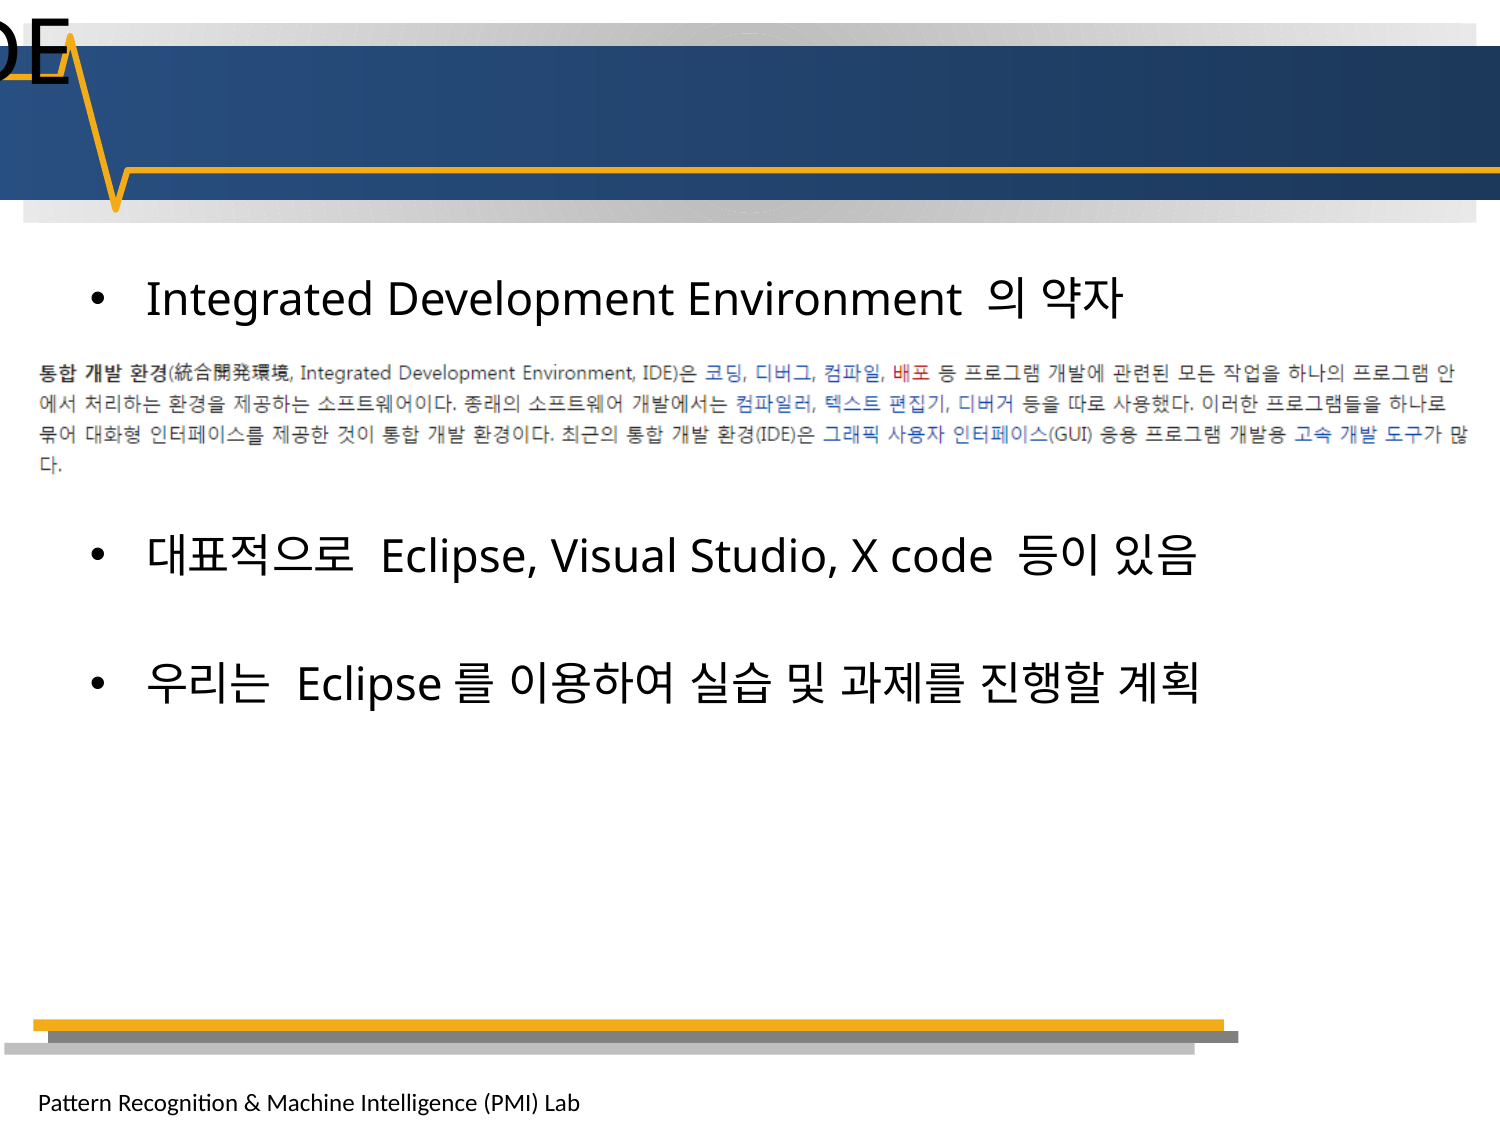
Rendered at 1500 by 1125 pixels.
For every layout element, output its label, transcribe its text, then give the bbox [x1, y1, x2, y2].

list Integrated Development Environment 의 약자 대표적으로 Eclipse, Visual Studio, X code 등이 있음 우리는 Eclipse를 이용하여 실습 및 과제를 진행할 계획 [75, 262, 1425, 348]
list Integrated Development Environment 의 약자 대표적으로 Eclipse, Visual Studio, X code 등이 있음 우리는 Eclipse를 이용하여 실습 및 과제를 진행할 계획 [75, 496, 1425, 985]
picture [29, 349, 1477, 487]
